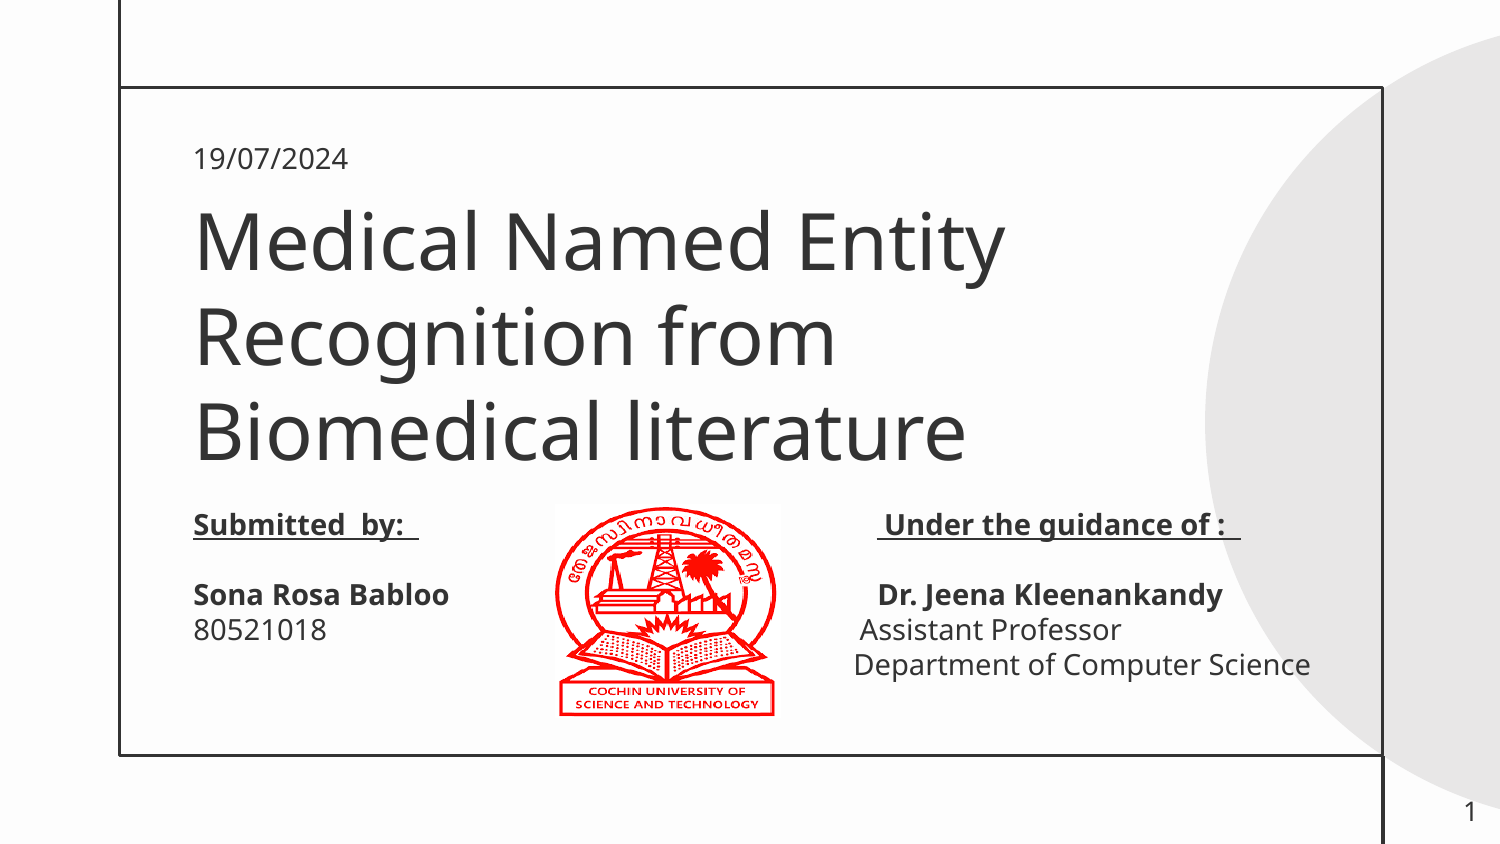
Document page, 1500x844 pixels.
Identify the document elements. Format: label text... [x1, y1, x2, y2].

subtitle Submitted by: Under the guidance of : Sona Rosa Babloo Dr. Jeena Kleenankandy 80521018 Assistant Professor Department of Computer Science [178, 491, 1383, 645]
picture [543, 504, 781, 719]
text_box 19/07/2024 [177, 125, 445, 181]
slide_number ‹#› [1403, 779, 1494, 844]
title Medical Named Entity Recognition from Biomedical literature [178, 263, 1146, 491]
